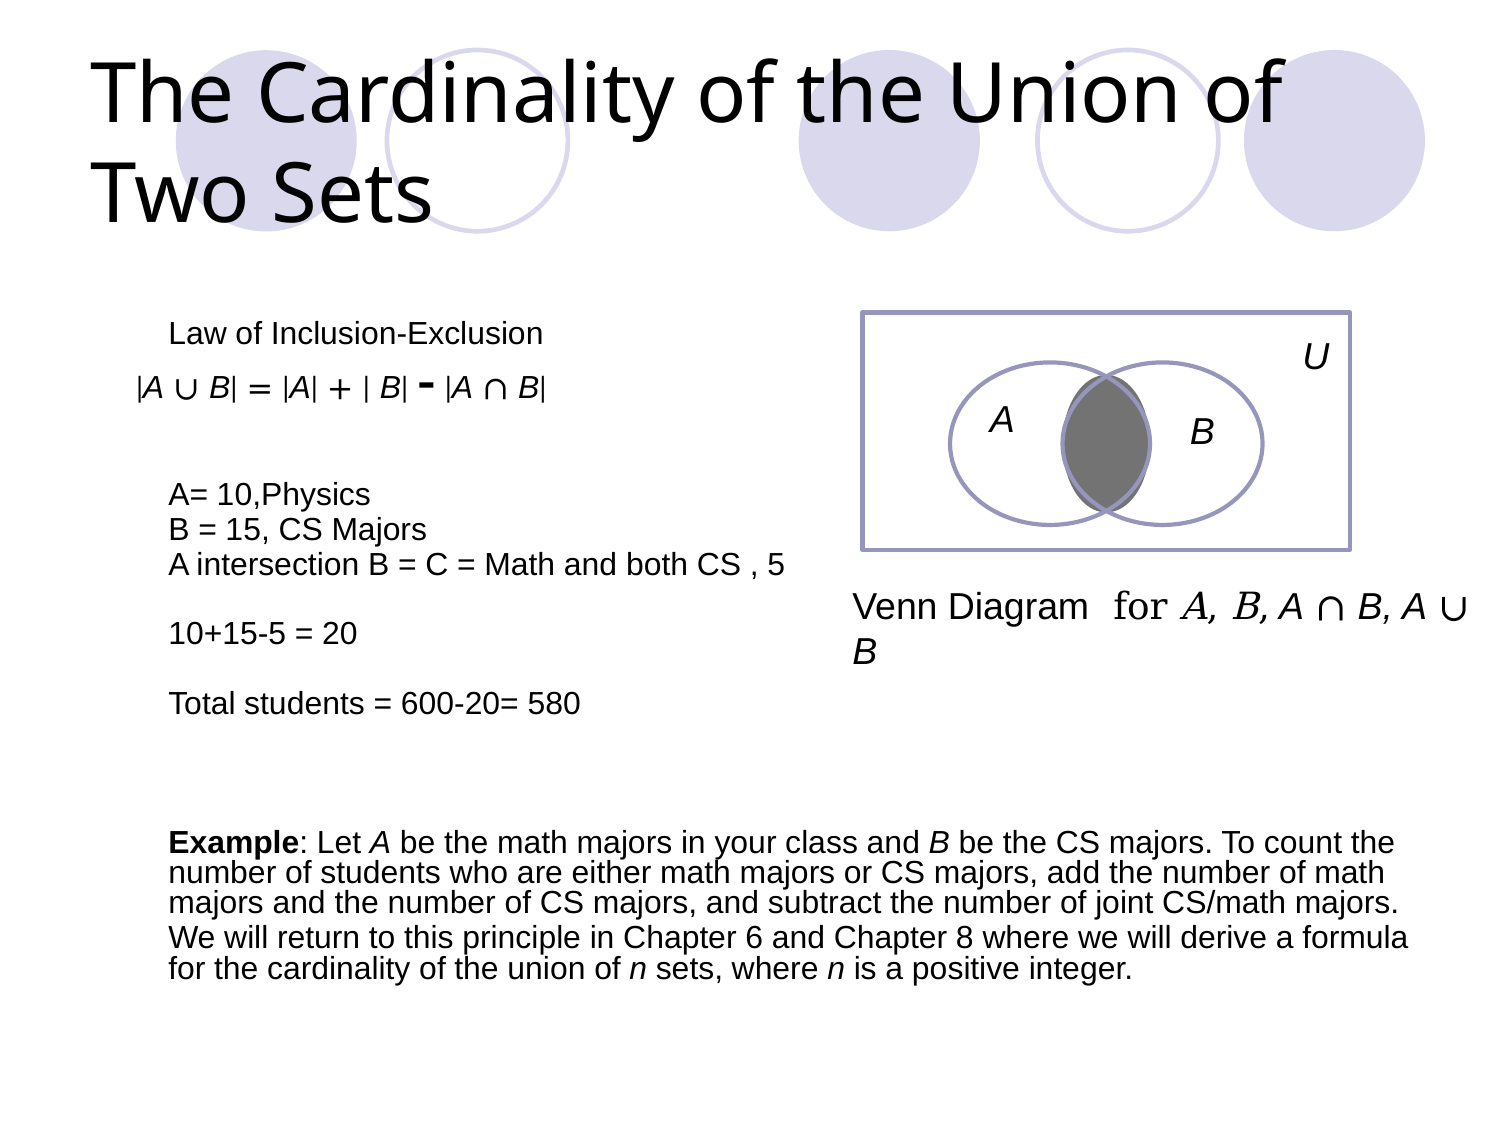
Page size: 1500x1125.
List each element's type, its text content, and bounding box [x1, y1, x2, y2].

text_box Law of Inclusion-Exclusion |A ∪ B| = |A| + | B| - |A ∩ B| A= 10,Physics B = 15, CS Majors A intersection B = C = Math and both CS , 5 10+15-5 = 20 Total students = 600-20= 580 Example: Let A be the math majors in your class and B be the CS majors. To count the number of students who are either math majors or CS majors, add the number of math majors and the number of CS majors, and subtract the number of joint CS/math majors. We will return to this principle in Chapter 6 and Chapter 8 where we will derive a formula for the cardinality of the union of n sets, where n is a positive integer. [112, 312, 1463, 1033]
title The Cardinality of the Union of Two Sets [75, 45, 1425, 233]
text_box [862, 312, 1426, 551]
text_box Venn Diagram for A, B, A ∩ B, A ∪ B [837, 574, 1488, 680]
